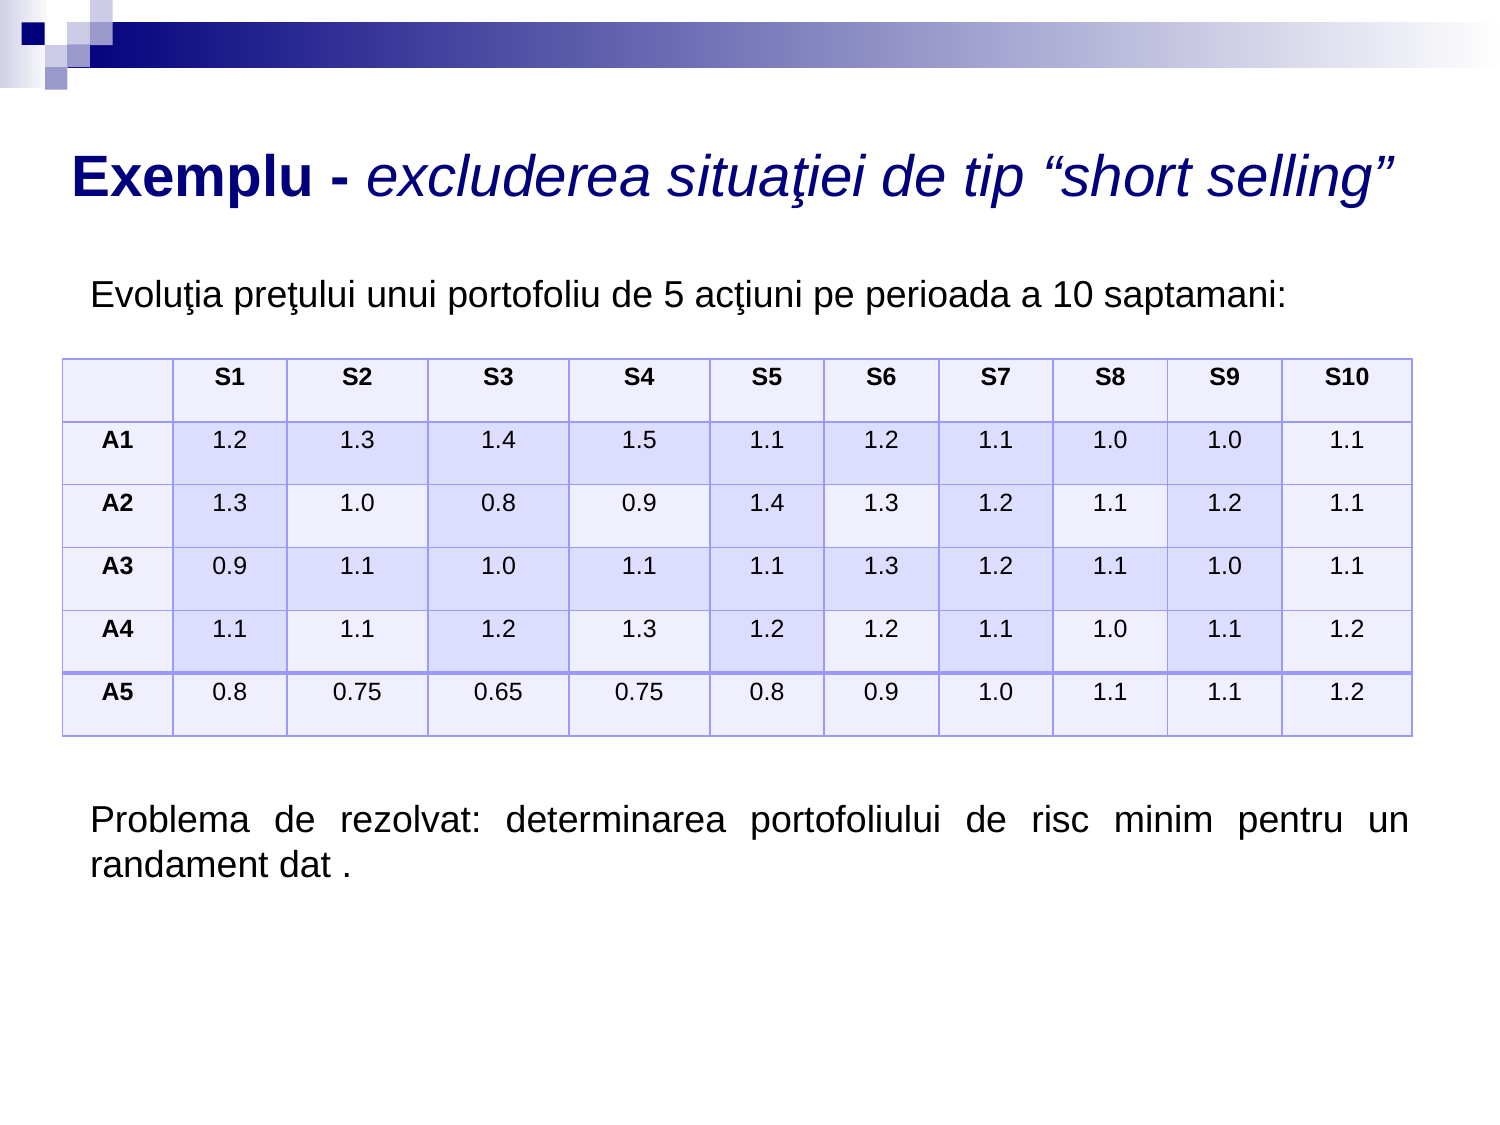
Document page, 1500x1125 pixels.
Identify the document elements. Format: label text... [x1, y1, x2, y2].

table_cell A4 [63, 611, 172, 671]
table_cell 1.1 [288, 548, 427, 610]
table_header [63, 360, 172, 421]
table_header S7 [940, 360, 1052, 421]
table_cell 1.2 [940, 548, 1052, 610]
table_cell 1.1 [174, 611, 286, 671]
table_cell 1.0 [429, 548, 568, 610]
table_cell 1.0 [1168, 423, 1281, 484]
table_cell 1.2 [174, 423, 286, 484]
table_cell 1.1 [1168, 611, 1281, 671]
table_cell A5 [63, 675, 172, 735]
table_cell 1.3 [174, 485, 286, 547]
table_cell 1.1 [1283, 485, 1411, 547]
table_cell 1.1 [1168, 675, 1281, 735]
table_cell 1.4 [429, 423, 568, 484]
table_cell 1.2 [825, 611, 938, 671]
table_cell 0.9 [174, 548, 286, 610]
table_cell 1.2 [940, 485, 1052, 547]
table_cell A3 [63, 548, 172, 610]
table_cell 0.8 [174, 675, 286, 735]
table_cell 0.65 [429, 675, 568, 735]
table_cell 1.1 [1054, 675, 1167, 735]
table_cell 1.1 [288, 611, 427, 671]
table_cell 1.0 [1054, 611, 1167, 671]
table_header S6 [825, 360, 938, 421]
table_cell A2 [63, 485, 172, 547]
table_cell 1.2 [1283, 675, 1411, 735]
table_cell 1.2 [1168, 485, 1281, 547]
table_cell 0.9 [570, 485, 709, 547]
table_cell 1.1 [1055, 549, 1166, 609]
table_header S3 [429, 360, 568, 421]
table_cell 1.0 [288, 485, 427, 547]
table_cell 1.1 [940, 611, 1052, 671]
table_header S10 [1283, 360, 1411, 421]
table_cell 1.3 [825, 485, 938, 547]
table_cell 0.9 [825, 675, 938, 735]
table_cell 1.2 [429, 611, 568, 671]
table_cell A1 [63, 423, 172, 484]
table_header S2 [288, 360, 427, 421]
table_cell 1.2 [1283, 611, 1411, 671]
table_cell 1.4 [711, 485, 823, 547]
table_cell 0.8 [711, 675, 823, 735]
table_header S5 [711, 360, 823, 421]
table_header S4 [570, 360, 709, 421]
table_cell 1.1 [711, 423, 823, 484]
table_cell 1.3 [570, 611, 709, 671]
title Exemplu - excluderea situaţiei de tip “short selling” [56, 102, 1444, 243]
table_cell 1.0 [1054, 423, 1167, 484]
table_cell 1.1 [940, 423, 1052, 484]
table_cell 1.0 [1168, 548, 1281, 610]
table_cell 1.3 [825, 548, 938, 610]
table_cell 0.75 [570, 675, 709, 735]
table_cell 1.1 [1054, 485, 1167, 547]
table_cell 1.1 [1283, 423, 1411, 484]
table_cell 1.1 [570, 548, 709, 610]
table_cell 1.0 [940, 675, 1052, 735]
table_cell 1.3 [288, 423, 427, 484]
table_header S9 [1168, 360, 1281, 421]
table_cell 1.2 [711, 611, 823, 671]
table_header S8 [1054, 360, 1167, 421]
table_cell 1.1 [711, 548, 823, 610]
table_cell 0.75 [288, 675, 427, 735]
table_cell 1.1 [1283, 548, 1411, 610]
table_cell 0.8 [429, 485, 568, 547]
table_cell 1.5 [570, 423, 709, 484]
table_cell 1.2 [825, 423, 938, 484]
table_header S1 [174, 360, 286, 421]
